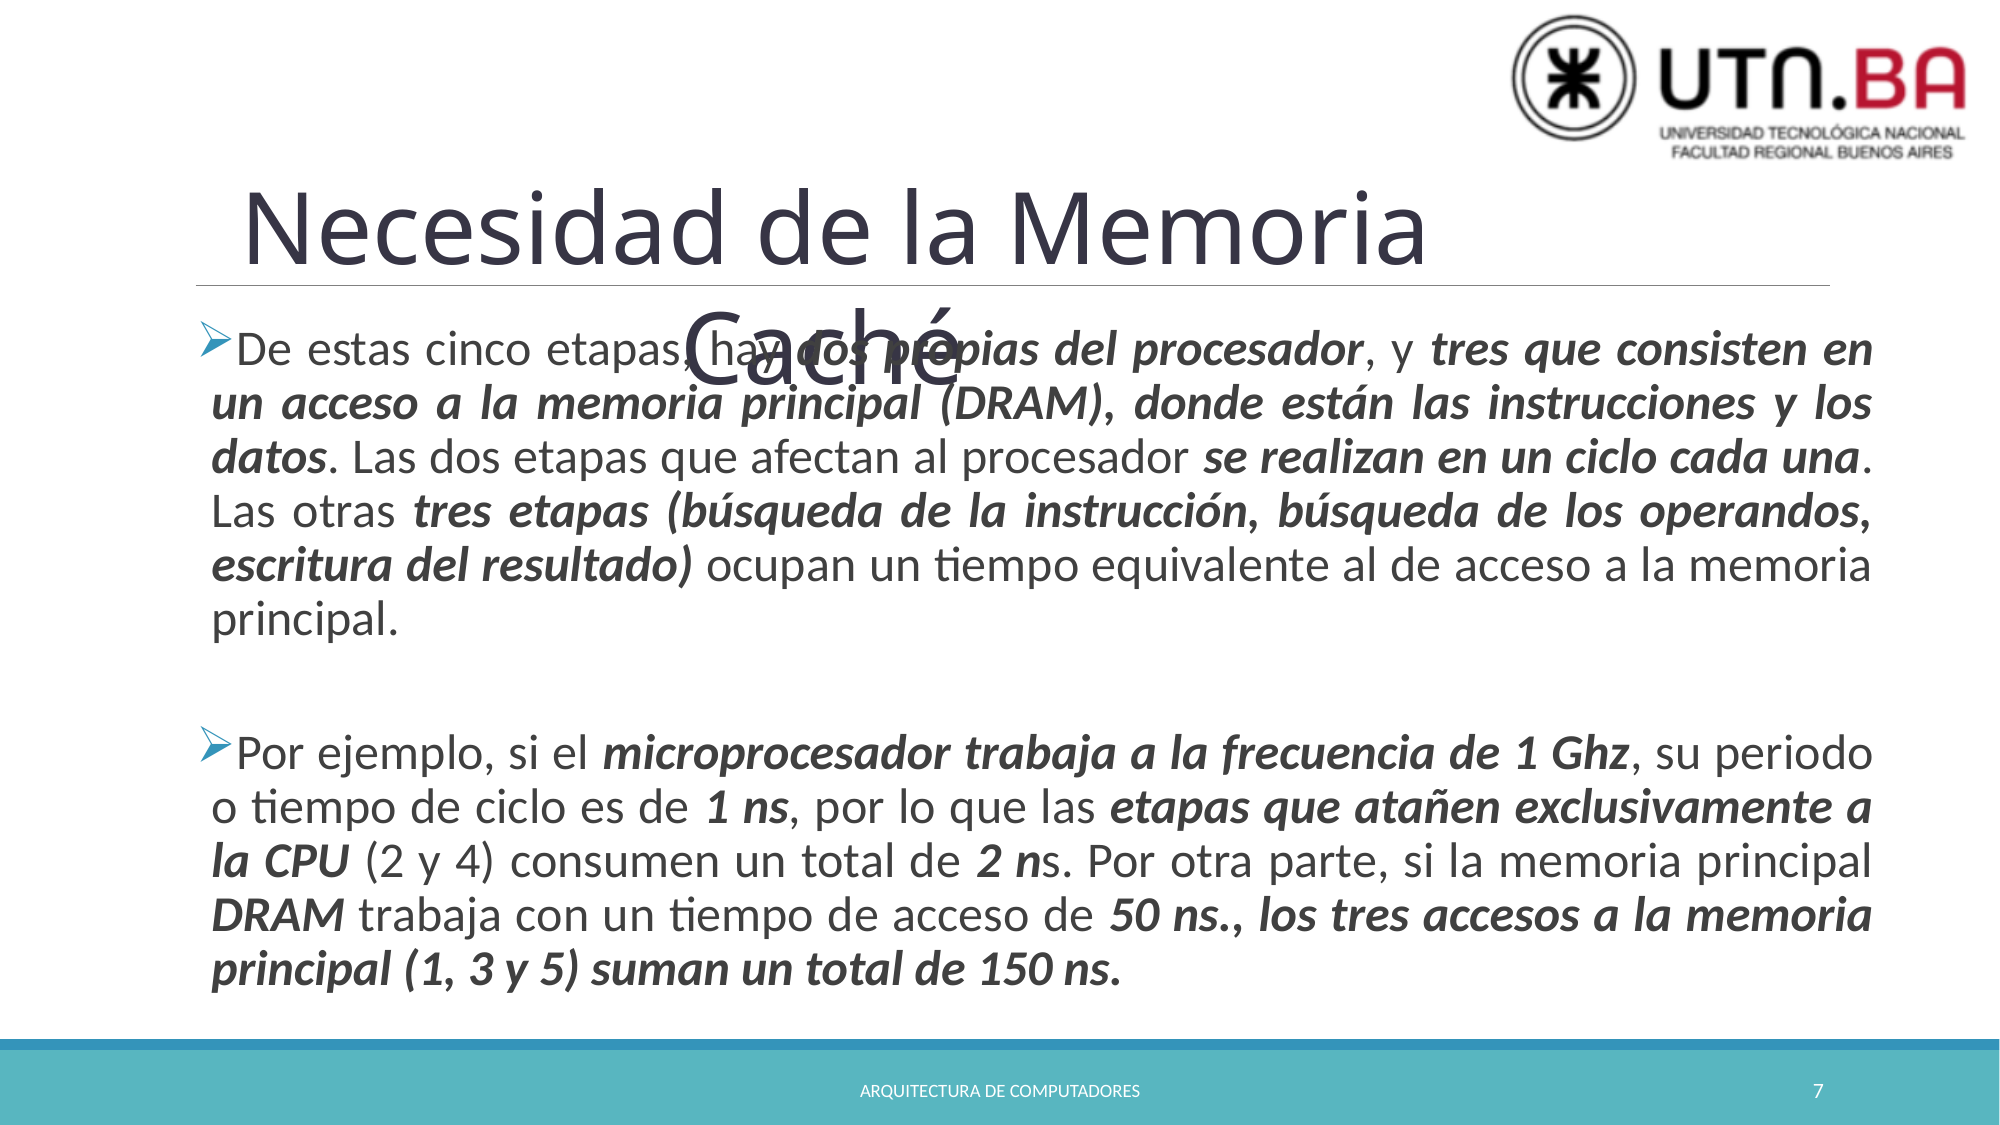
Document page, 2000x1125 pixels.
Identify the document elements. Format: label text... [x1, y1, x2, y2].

list De estas cinco etapas, hay dos propias del procesador, y tres que consisten en un acceso a la memoria principal (DRAM), donde están las instrucciones y los datos. Las dos etapas que afectan al procesador se realizan en un ciclo cada una. Las otras tres etapas (búsqueda de la instrucción, búsqueda de los operandos, escritura del resultado) ocupan un tiempo equivalente al de acceso a la memoria principal. Por ejemplo, si el microprocesador trabaja a la frecuencia de 1 Ghz, su periodo o tiempo de ciclo es de 1 ns, por lo que las etapas que atañen exclusivamente a la CPU (2 y 4) consumen un total de 2 ns. Por otra parte, si la memoria principal DRAM trabaja con un tiempo de acceso de 50 ns., los tres accesos a la memoria principal (1, 3 y 5) suman un total de 150 ns. [196, 314, 1874, 1035]
slide_number 7 [1623, 1059, 1839, 1120]
footer Arquitectura de Computadores [604, 1059, 1396, 1120]
text_box Necesidad de la Memoria Caché [160, 157, 1511, 253]
picture [1493, 8, 2000, 181]
